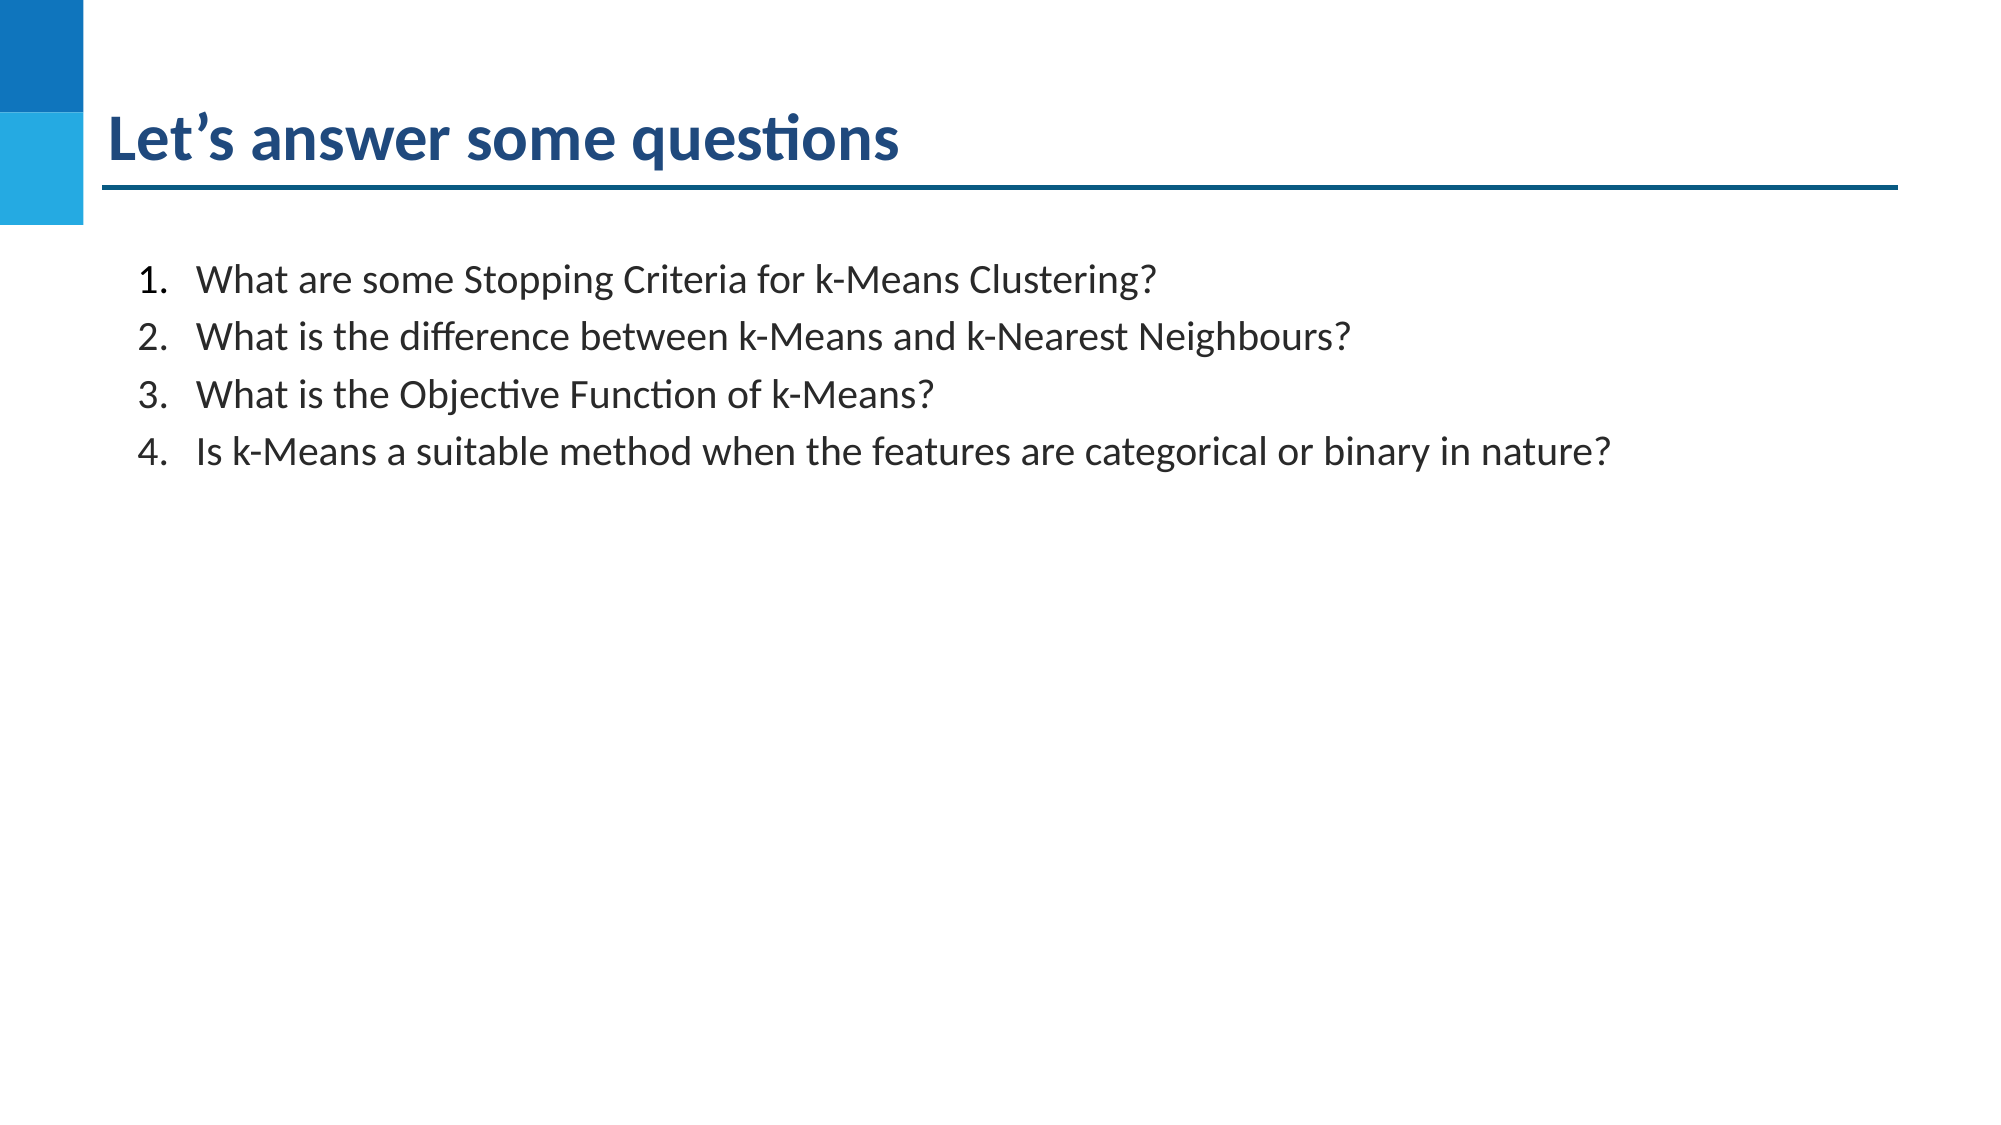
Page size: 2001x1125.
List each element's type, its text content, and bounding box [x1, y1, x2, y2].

text_box Let’s answer some questions [105, 91, 1949, 216]
text_box What are some Stopping Criteria for k-Means Clustering? What is the difference between k-Means and k-Nearest Neighbours? What is the Objective Function of k-Means? Is k-Means a suitable method when the features are categorical or binary in nature? [105, 228, 1875, 489]
